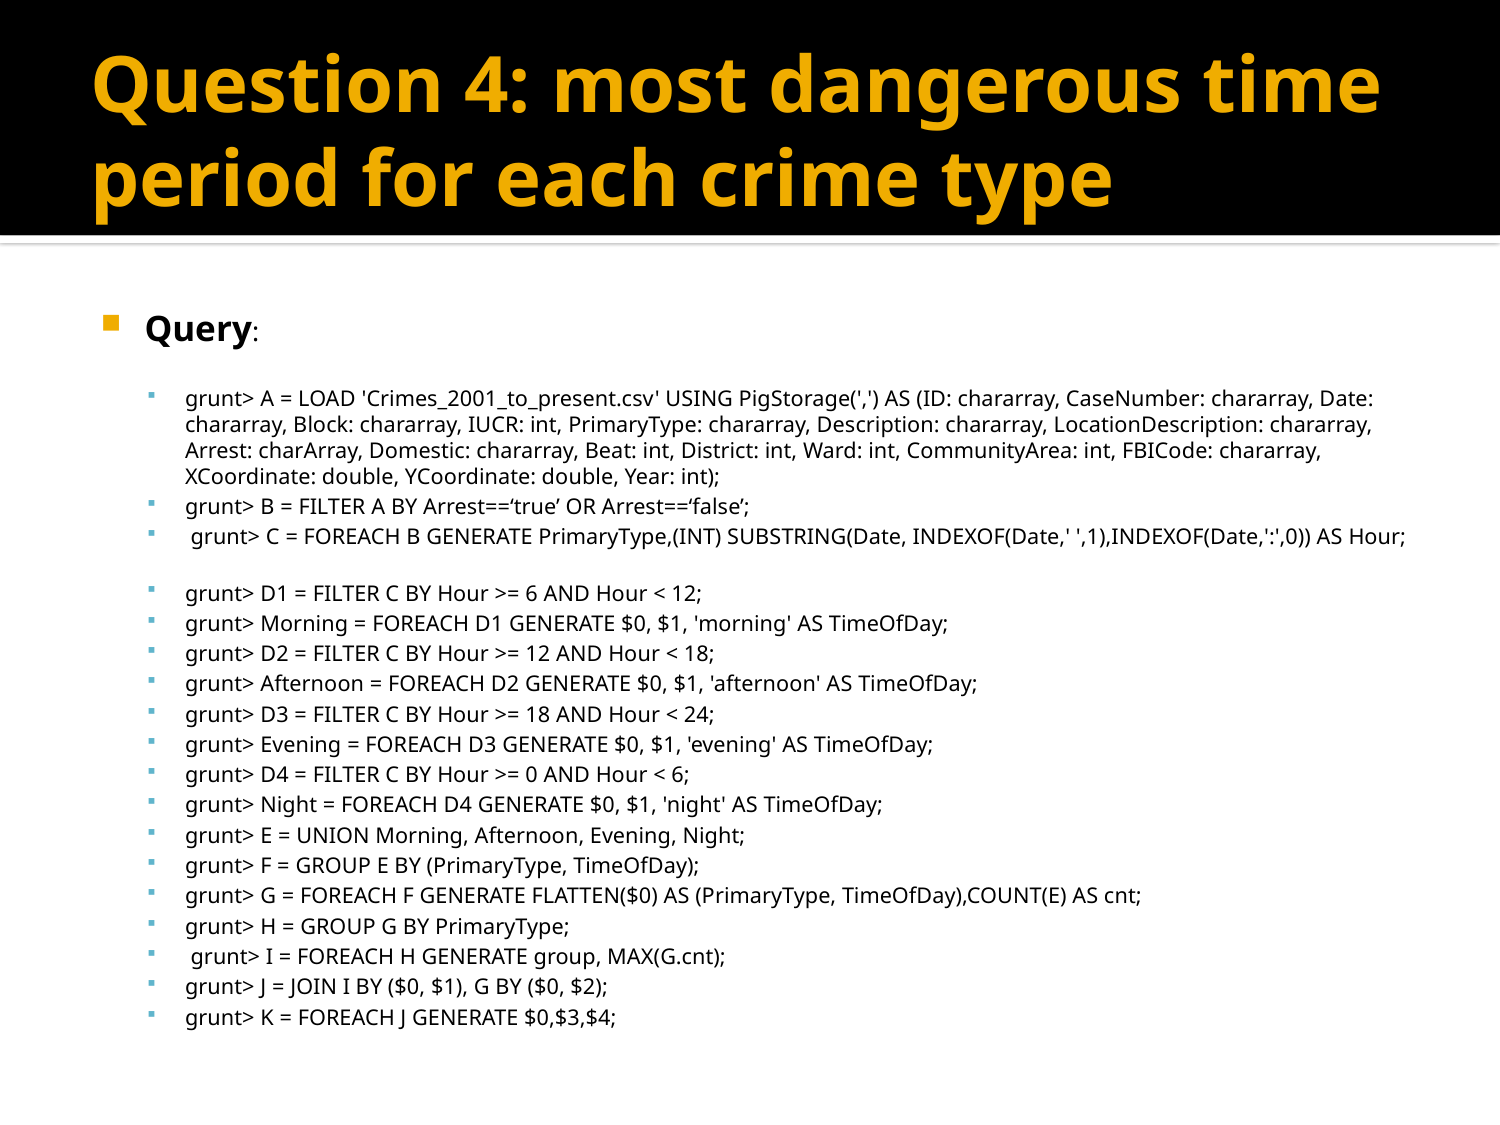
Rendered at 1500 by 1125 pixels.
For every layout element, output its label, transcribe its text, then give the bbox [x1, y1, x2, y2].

list Query: grunt> A = LOAD 'Crimes_2001_to_present.csv' USING PigStorage(',') AS (ID: chararray, CaseNumber: chararray, Date: chararray, Block: chararray, IUCR: int, PrimaryType: chararray, Description: chararray, LocationDescription: chararray, Arrest: charArray, Domestic: chararray, Beat: int, District: int, Ward: int, CommunityArea: int, FBICode: chararray, XCoordinate: double, YCoordinate: double, Year: int); grunt> B = FILTER A BY Arrest==‘true’ OR Arrest==‘false’; grunt> C = FOREACH B GENERATE PrimaryType,(INT) SUBSTRING(Date, INDEXOF(Date,' ',1),INDEXOF(Date,':',0)) AS Hour; grunt> D1 = FILTER C BY Hour >= 6 AND Hour < 12; grunt> Morning = FOREACH D1 GENERATE $0, $1, 'morning' AS TimeOfDay; grunt> D2 = FILTER C BY Hour >= 12 AND Hour < 18; grunt> Afternoon = FOREACH D2 GENERATE $0, $1, 'afternoon' AS TimeOfDay; grunt> D3 = FILTER C BY Hour >= 18 AND Hour < 24; grunt> Evening = FOREACH D3 GENERATE $0, $1, 'evening' AS TimeOfDay; grunt> D4 = FILTER C BY Hour >= 0 AND Hour < 6; grunt> Night = FOREACH D4 GENERATE $0, $1, 'night' AS TimeOfDay; grunt> E = UNION Morning, Afternoon, Evening, Night; grunt> F = GROUP E BY (PrimaryType, TimeOfDay); grunt> G = FOREACH F GENERATE FLATTEN($0) AS (PrimaryType, TimeOfDay),COUNT(E) AS cnt; grunt> H = GROUP G BY PrimaryType; grunt> I = FOREACH H GENERATE group, MAX(G.cnt); grunt> J = JOIN I BY ($0, $1), G BY ($0, $2); grunt> K = FOREACH J GENERATE $0,$3,$4; [75, 291, 1425, 1050]
title Question 4: most dangerous time period for each crime type [75, 25, 1425, 231]
